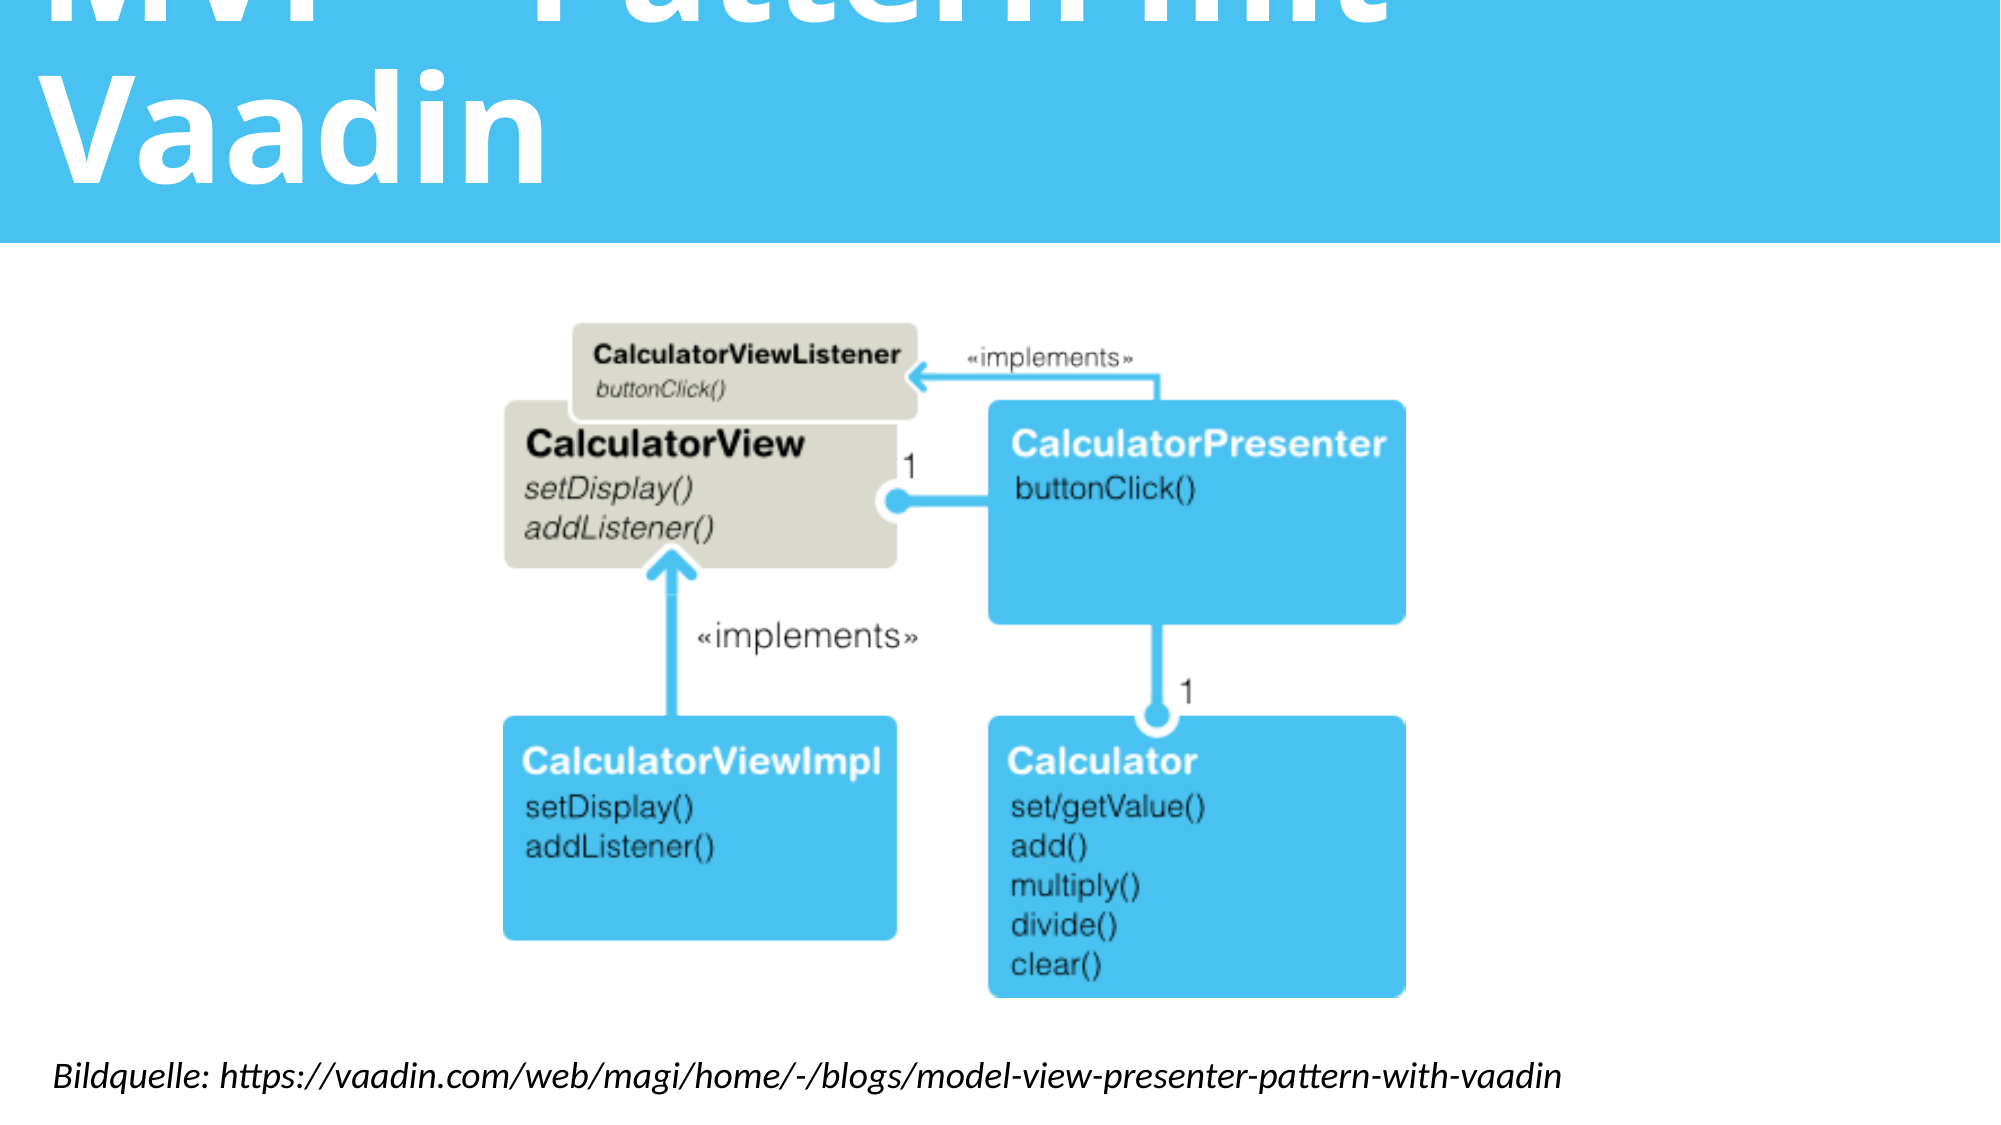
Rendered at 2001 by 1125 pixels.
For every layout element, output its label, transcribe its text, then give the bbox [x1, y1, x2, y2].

text_box [0, 0, 2000, 244]
picture [503, 318, 1406, 998]
text_box Bildquelle: https://vaadin.com/web/magi/home/-/blogs/model-view-presenter-pattern-with-vaadin [38, 1043, 1579, 1104]
title MVP – Pattern mit Vaadin [23, 19, 1750, 224]
